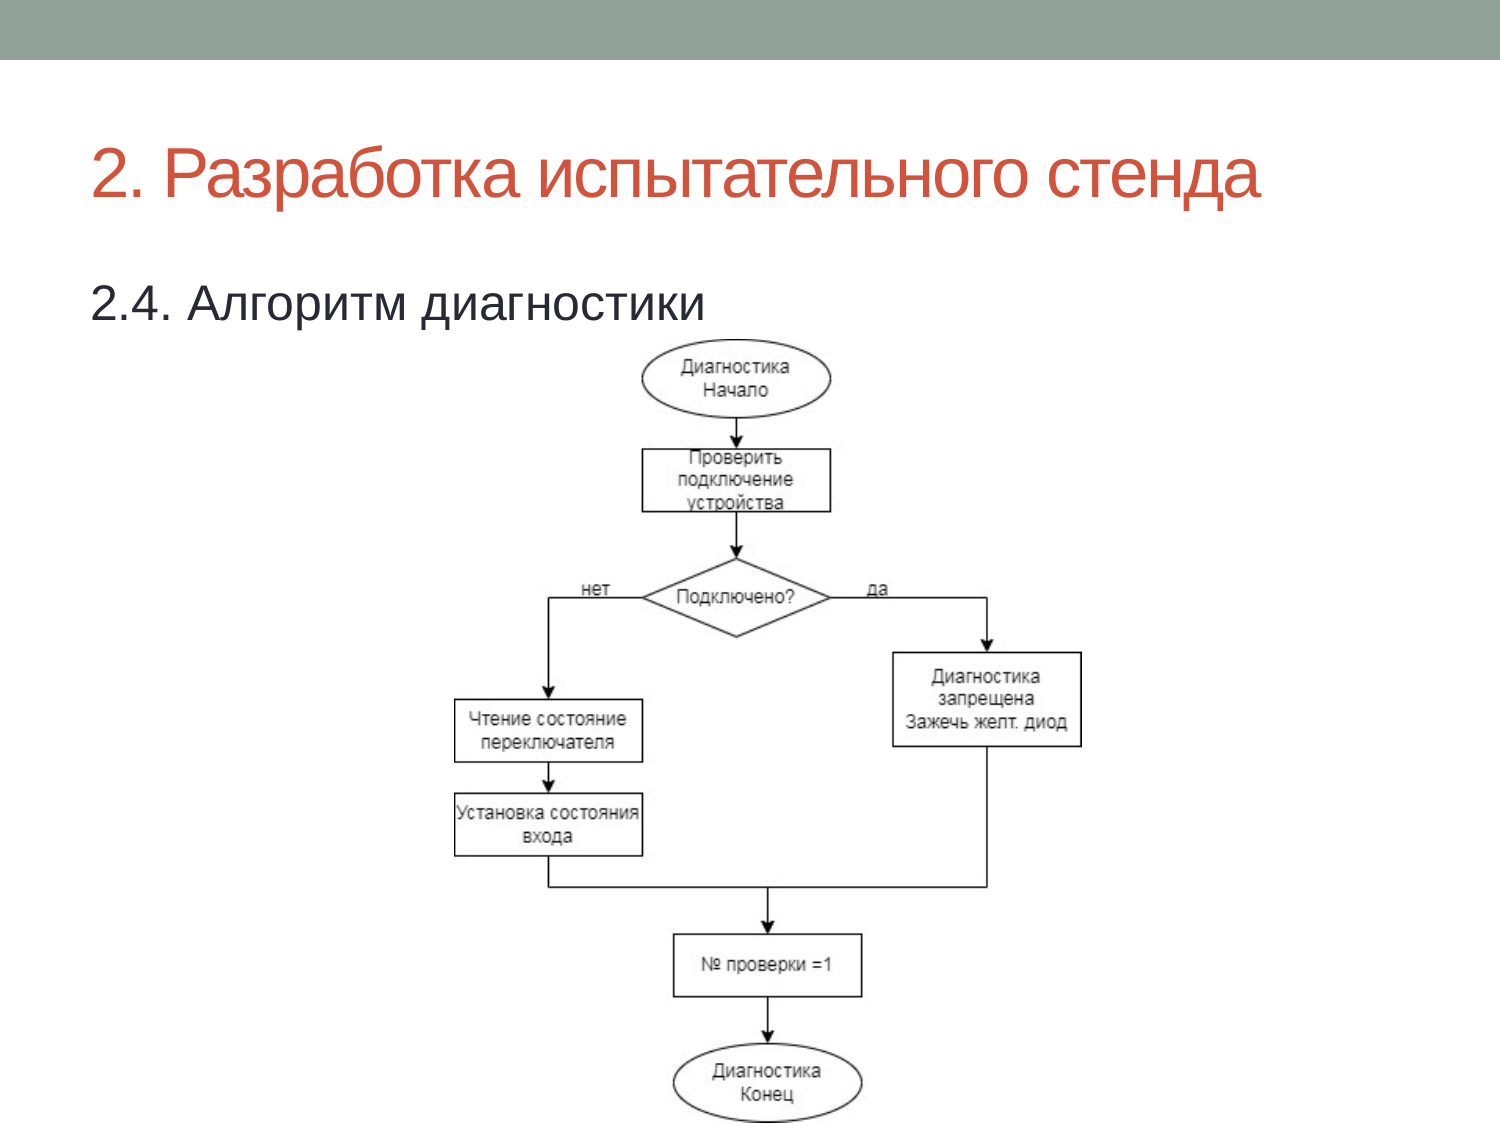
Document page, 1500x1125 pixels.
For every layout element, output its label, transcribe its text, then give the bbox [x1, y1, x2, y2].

list 2.4. Алгоритм диагностики [75, 262, 1425, 1063]
title 2. Разработка испытательного стенда [75, 87, 1425, 250]
picture [454, 339, 1082, 1124]
